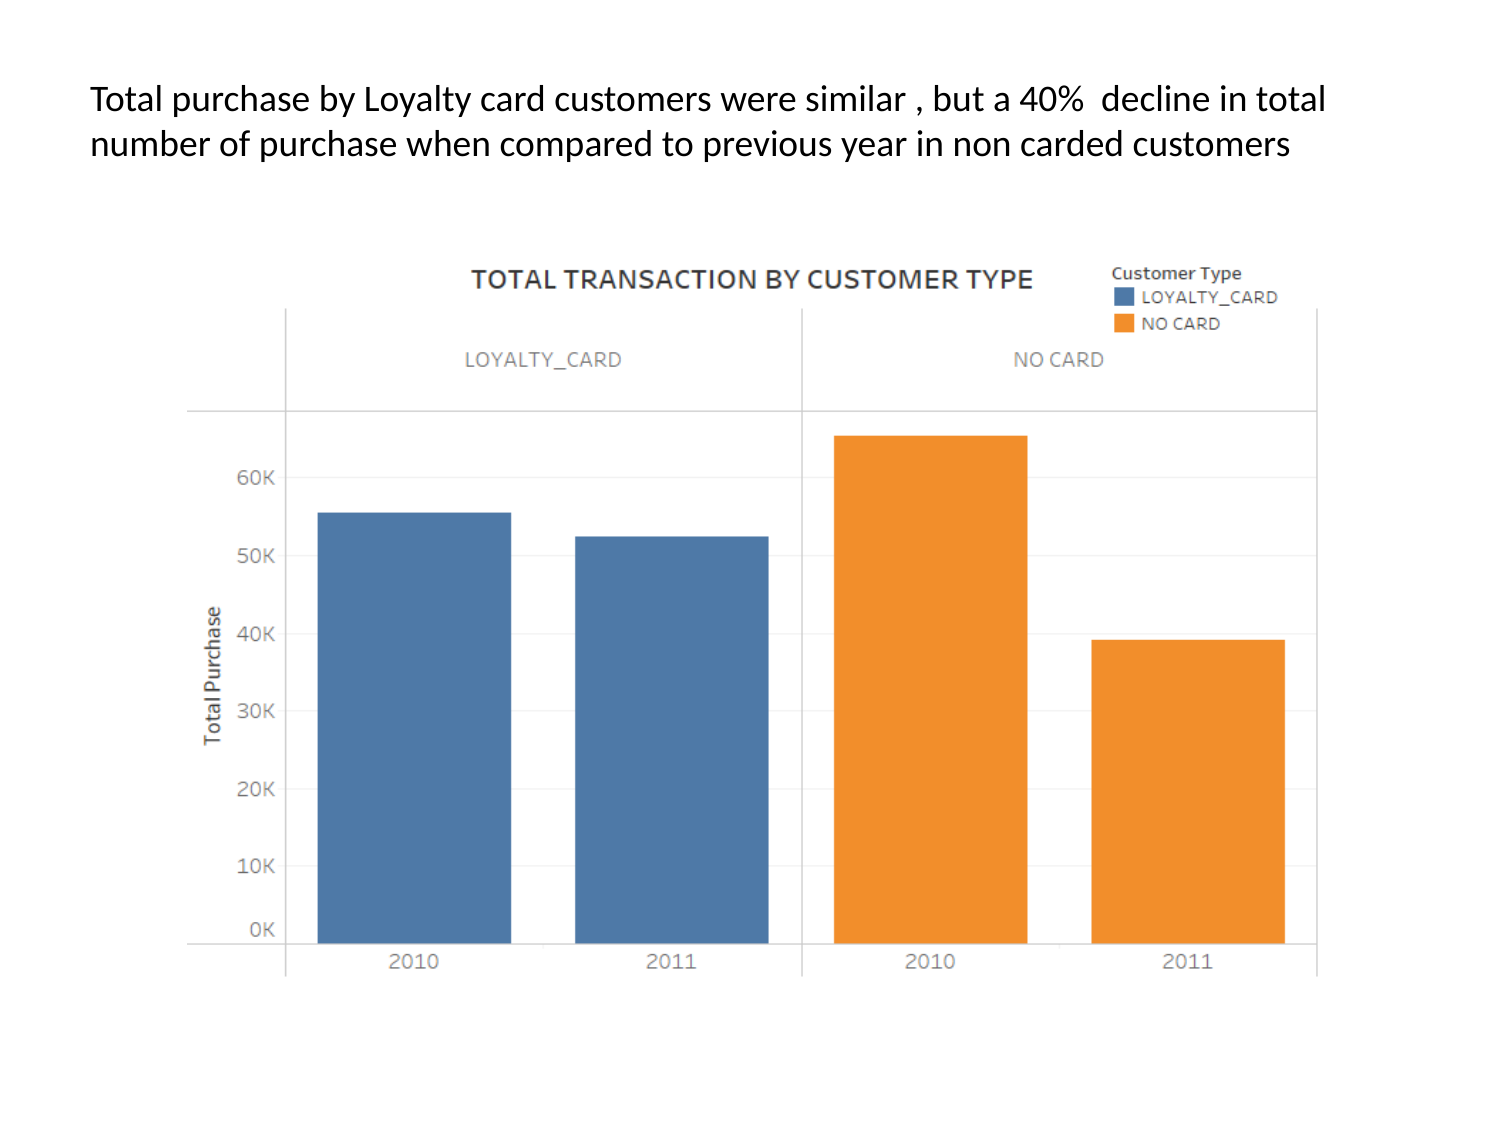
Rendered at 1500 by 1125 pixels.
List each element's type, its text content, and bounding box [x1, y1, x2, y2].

title Total purchase by Loyalty card customers were similar , but a 40% decline in total number of purchase when compared to previous year in non carded customers [75, 24, 1425, 213]
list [187, 249, 1326, 978]
